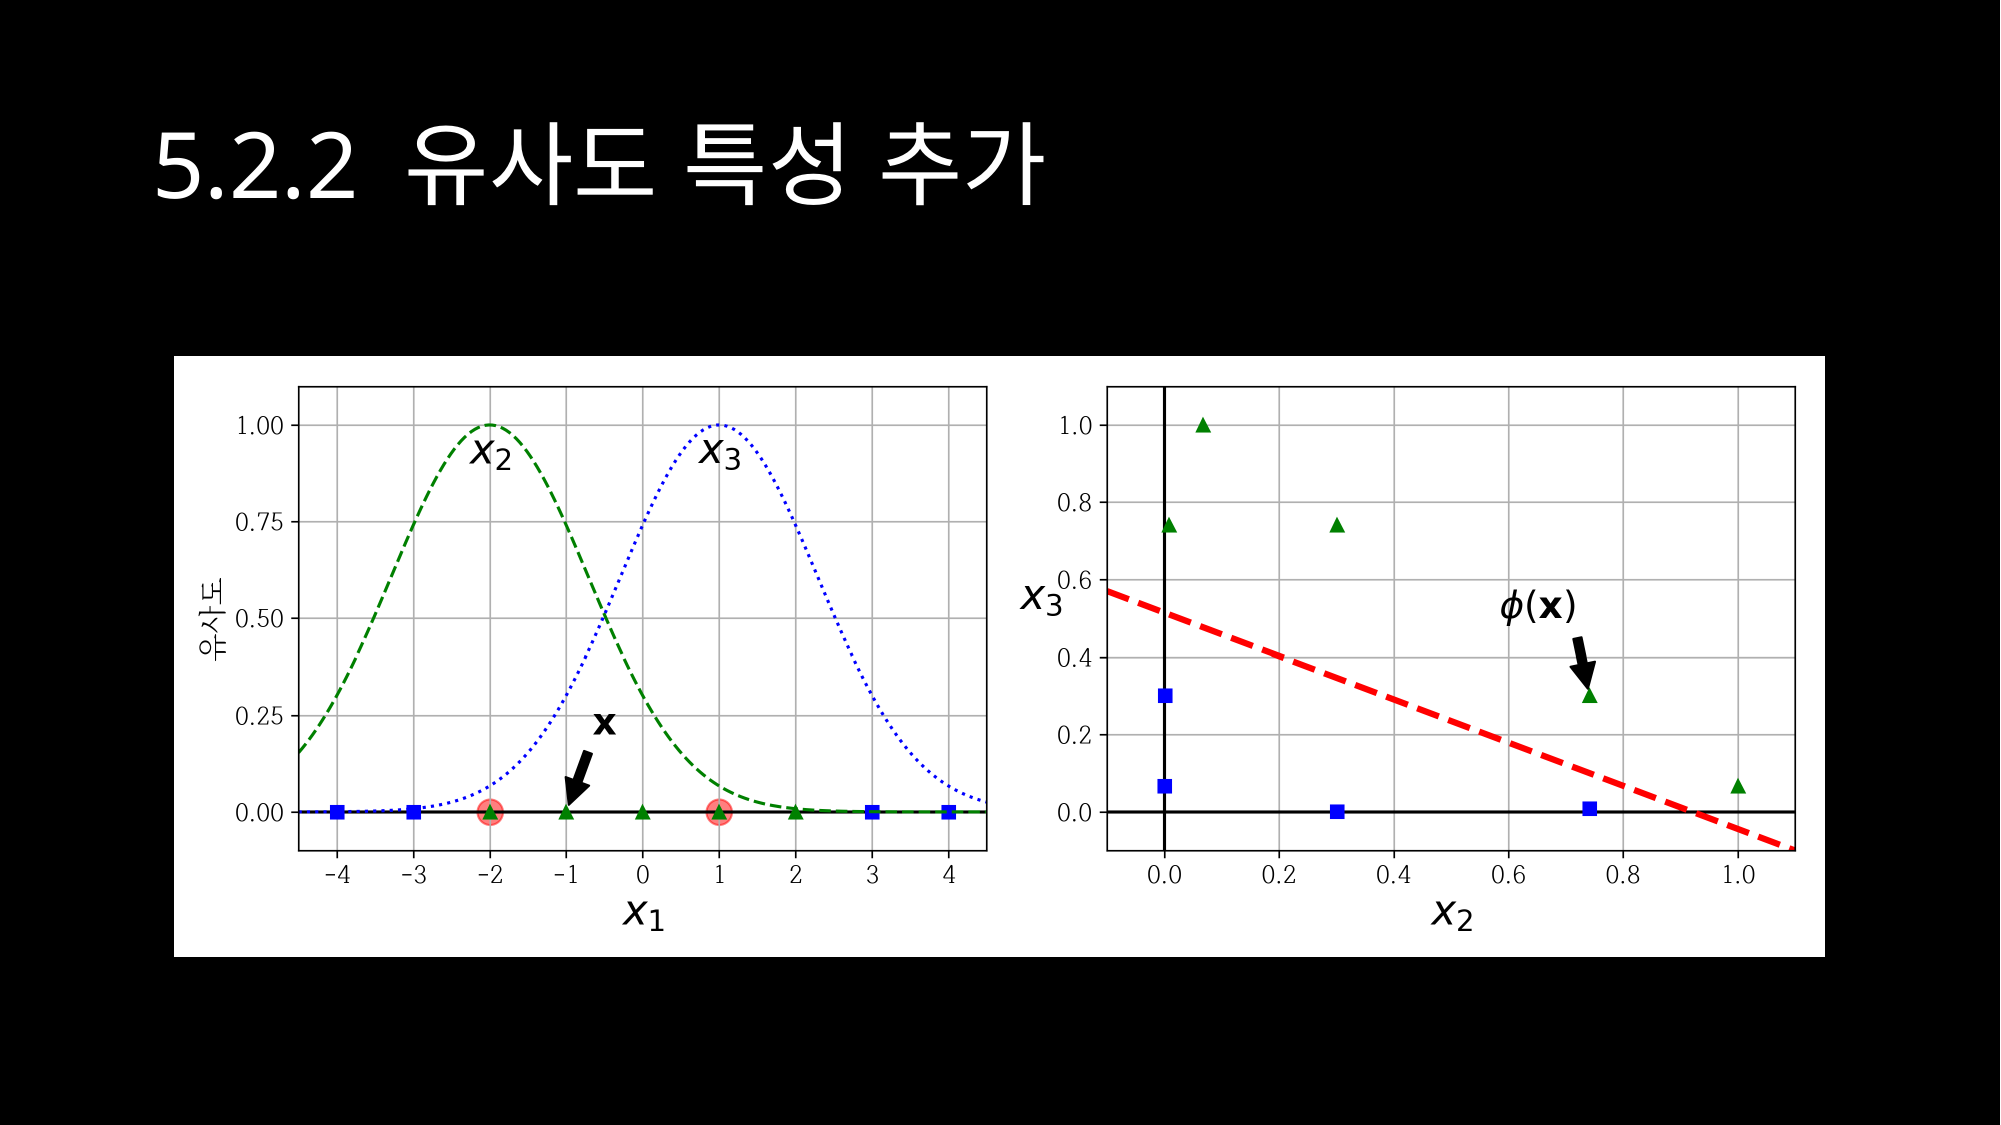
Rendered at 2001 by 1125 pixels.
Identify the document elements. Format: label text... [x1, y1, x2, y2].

title 5.2.2 유사도 특성 추가 [137, 59, 1863, 278]
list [174, 356, 1825, 957]
